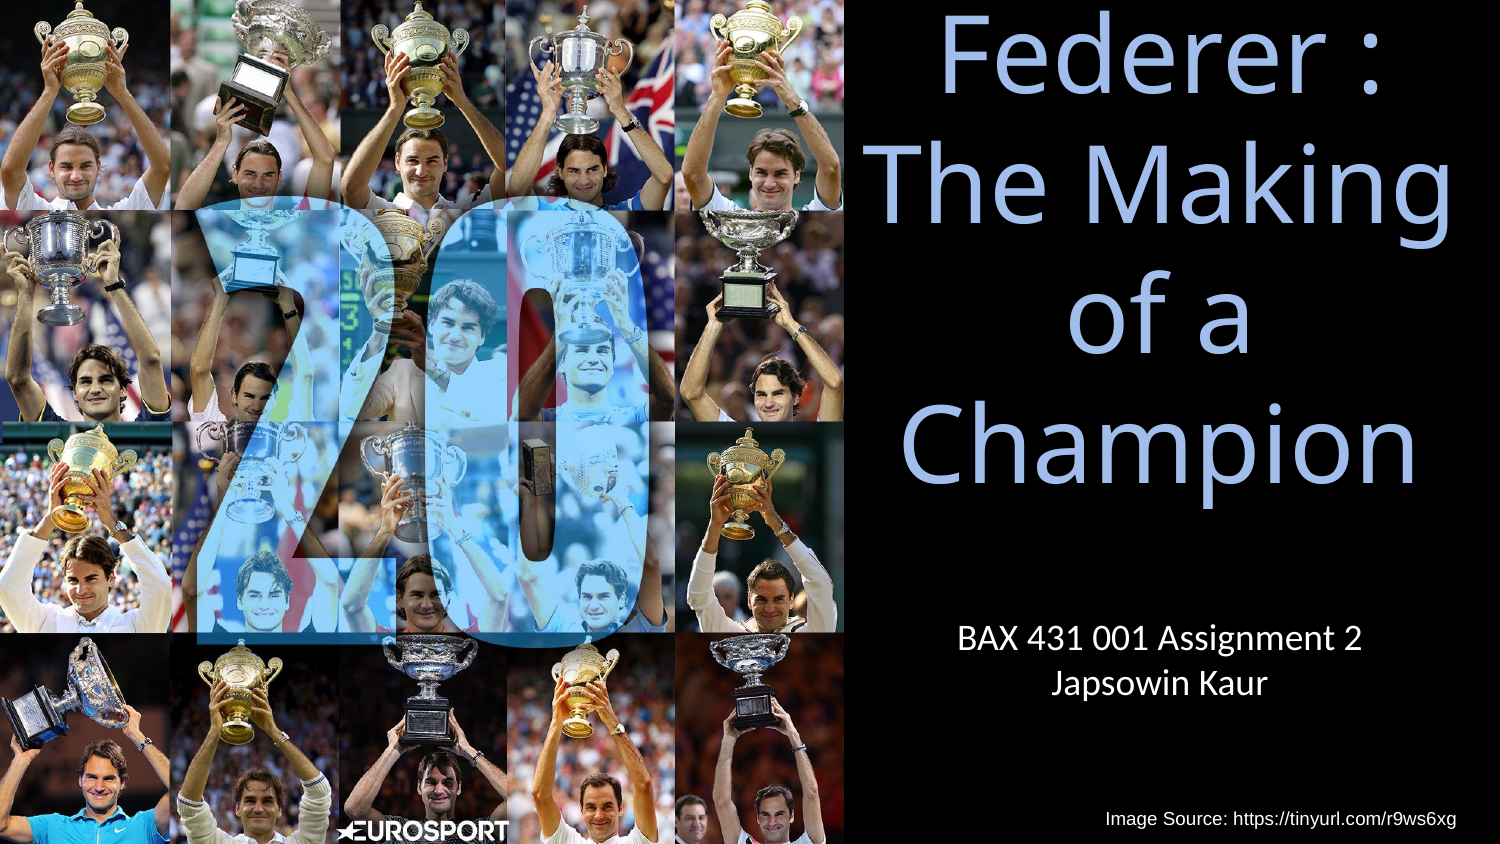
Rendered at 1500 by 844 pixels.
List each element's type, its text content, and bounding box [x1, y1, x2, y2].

text_box Image Source: https://tinyurl.com/r9ws6xg [1090, 787, 1500, 844]
subtitle BAX 431 001 Assignment 2 Japsowin Kaur [848, 552, 1479, 769]
picture [0, 0, 844, 844]
title Roger Federer : The Making of a Champion [848, 99, 1492, 520]
